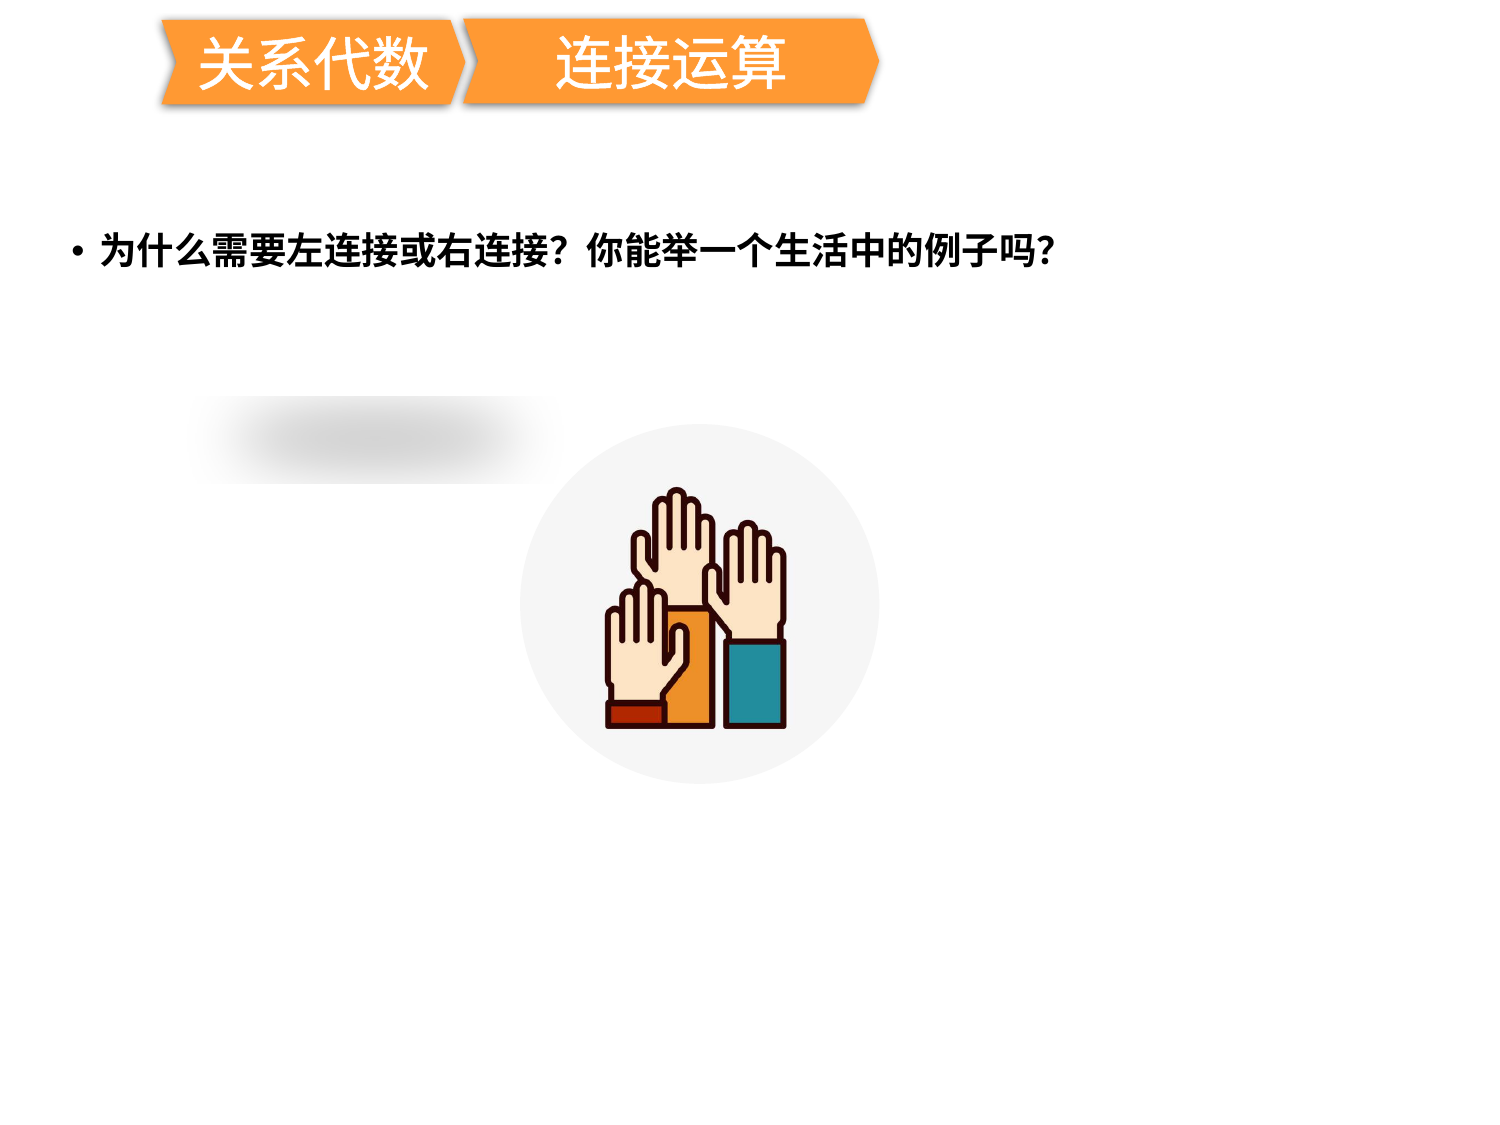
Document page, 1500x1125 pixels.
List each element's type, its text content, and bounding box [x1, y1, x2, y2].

text_box 关系代数 [161, 19, 466, 105]
title [230, 0, 1500, 140]
picture [520, 424, 880, 784]
list 为什么需要左连接或右连接？你能举一个生活中的例子吗？ [0, 224, 1157, 855]
text_box 连接运算 [463, 18, 880, 104]
